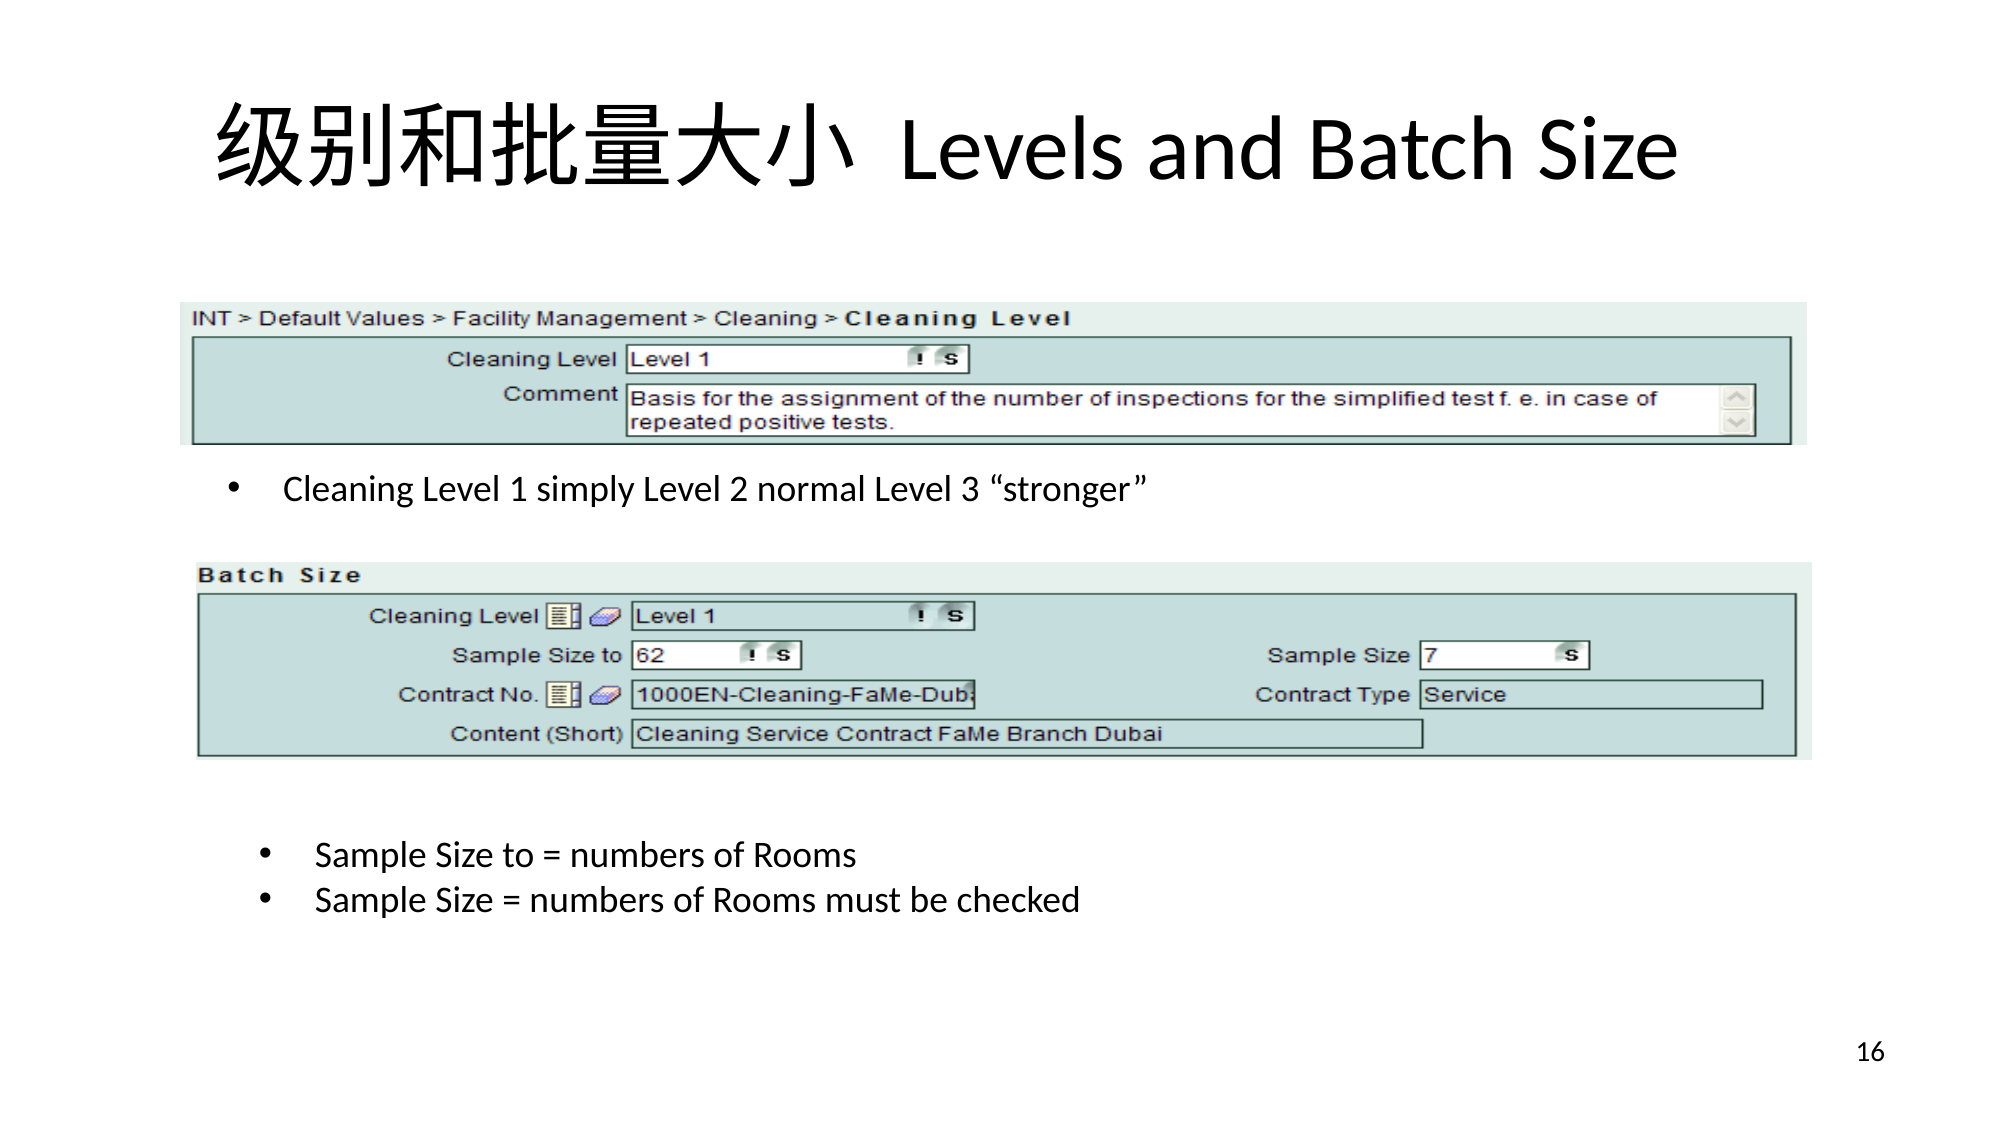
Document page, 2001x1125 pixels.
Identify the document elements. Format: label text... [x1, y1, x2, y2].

picture [196, 562, 1812, 760]
text_box 16 [1433, 1024, 1900, 1103]
text_box Sample Size to = numbers of Rooms Sample Size = numbers of Rooms must be checked [244, 822, 1741, 928]
text_box Cleaning Level 1 simply Level 2 normal Level 3 “stronger” [212, 456, 1709, 517]
text_box 级别和批量大小 Levels and Batch Size [199, 84, 2000, 202]
picture [180, 302, 1807, 445]
